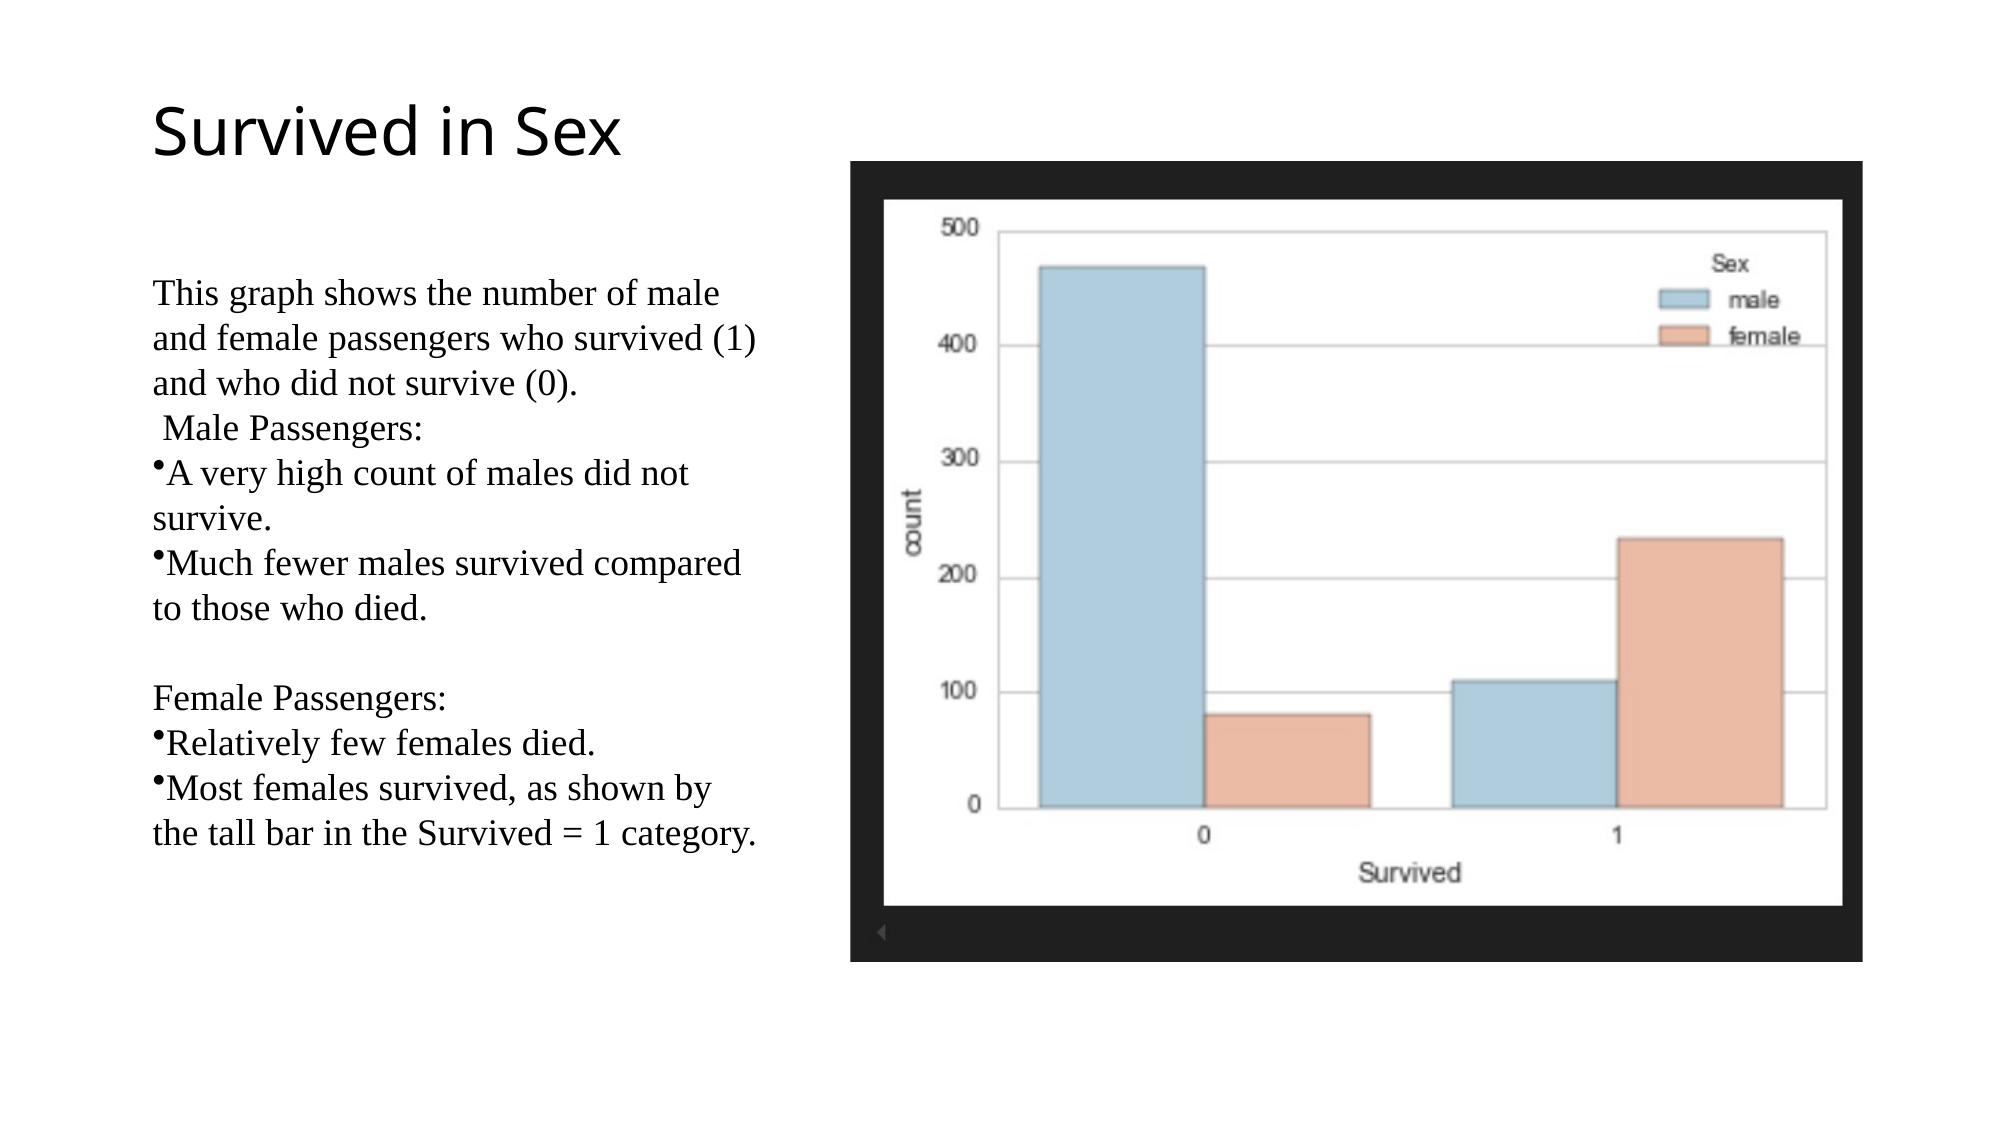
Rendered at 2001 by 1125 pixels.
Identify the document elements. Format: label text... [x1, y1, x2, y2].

picture [850, 161, 1863, 962]
title Survived in Sex [137, 75, 783, 178]
list This graph shows the number of male and female passengers who survived (1) and who did not survive (0). Male Passengers: A very high count of males did not survive. Much fewer males survived compared to those who died. Female Passengers: Relatively few females died. Most females survived, as shown by the tall bar in the Survived = 1 category. [137, 260, 783, 1041]
